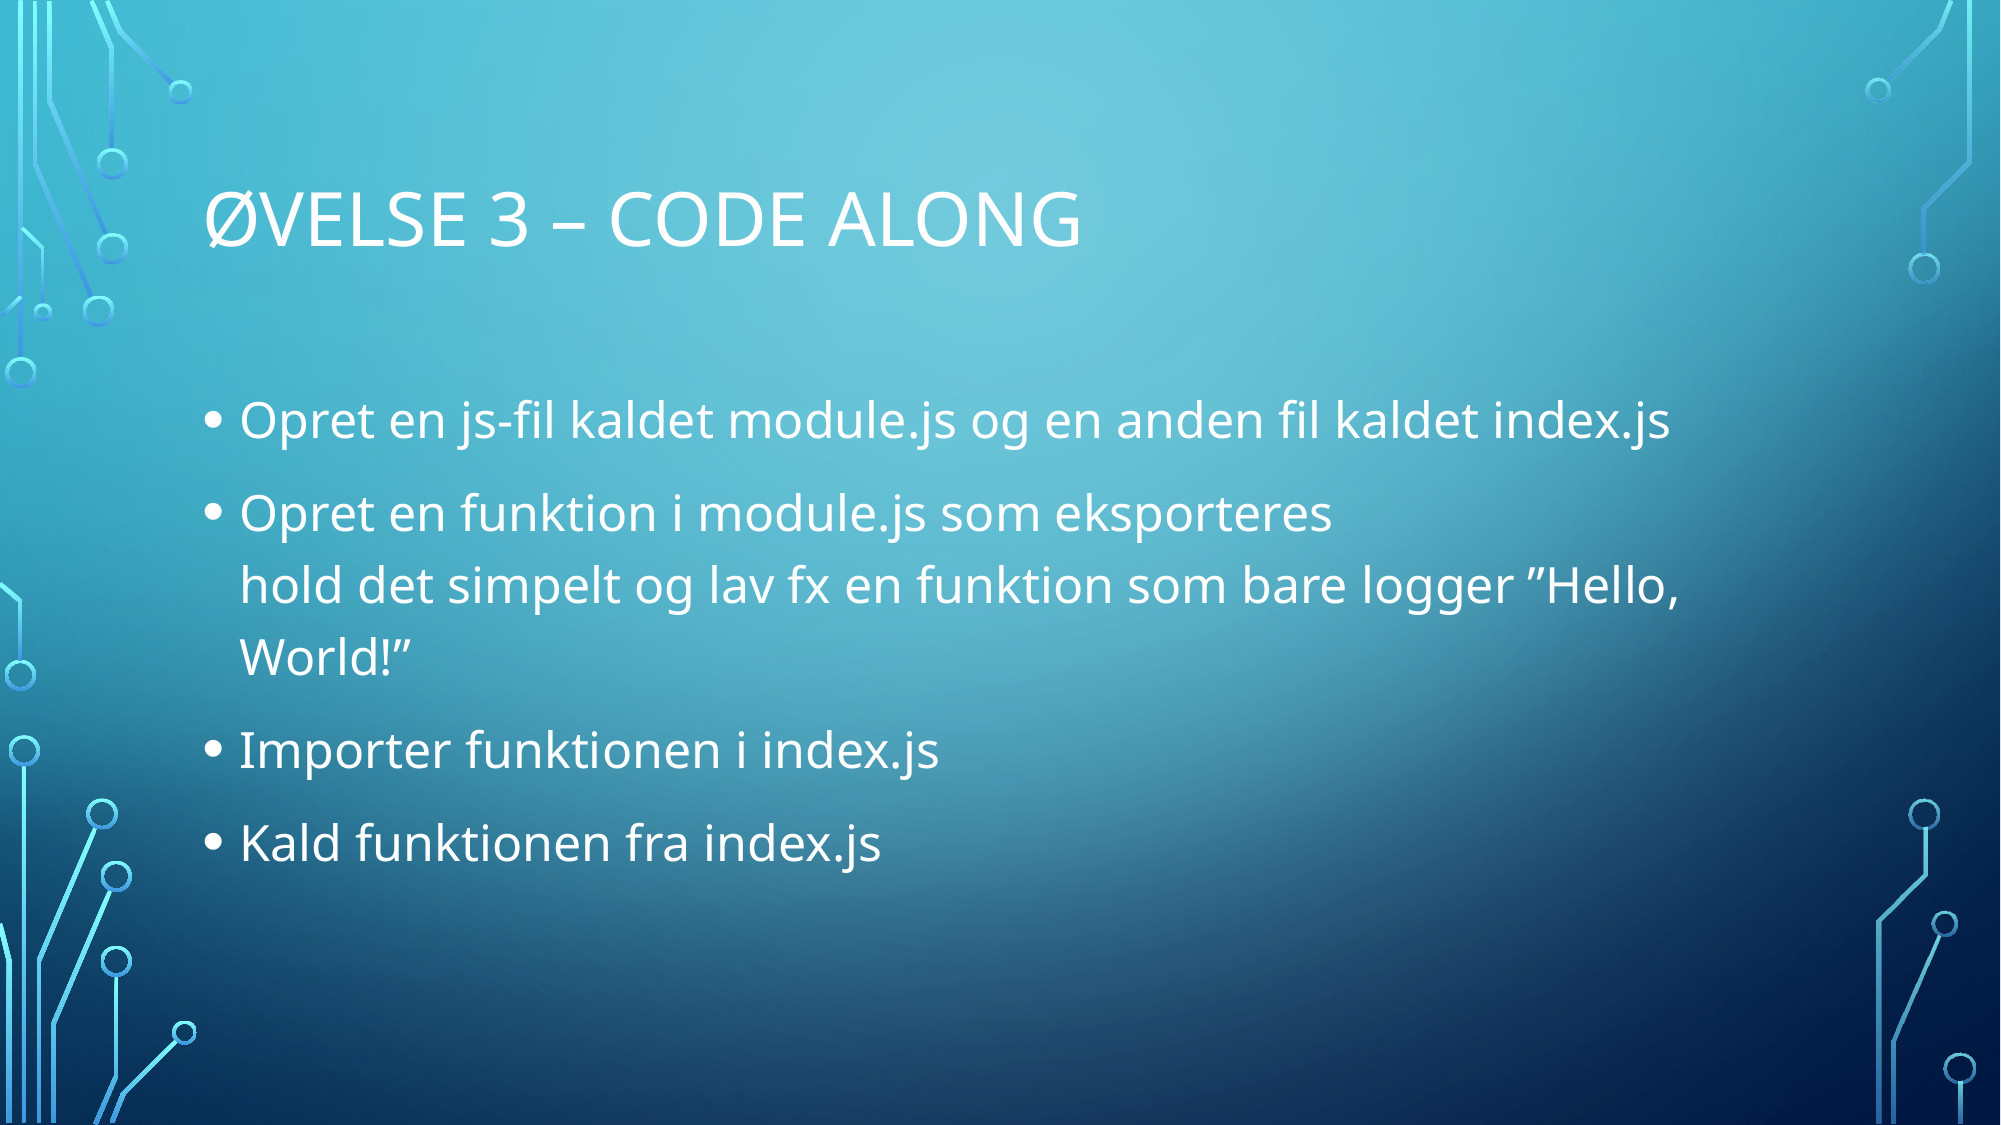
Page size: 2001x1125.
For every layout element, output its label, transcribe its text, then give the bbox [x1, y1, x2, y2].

title Øvelse 3 – code along [187, 101, 1813, 344]
list Opret en js-fil kaldet module.js og en anden fil kaldet index.js Opret en funktion i module.js som eksporteres hold det simpelt og lav fx en funktion som bare logger ”Hello, World!” Importer funktionen i index.js Kald funktionen fra index.js [187, 369, 1813, 950]
